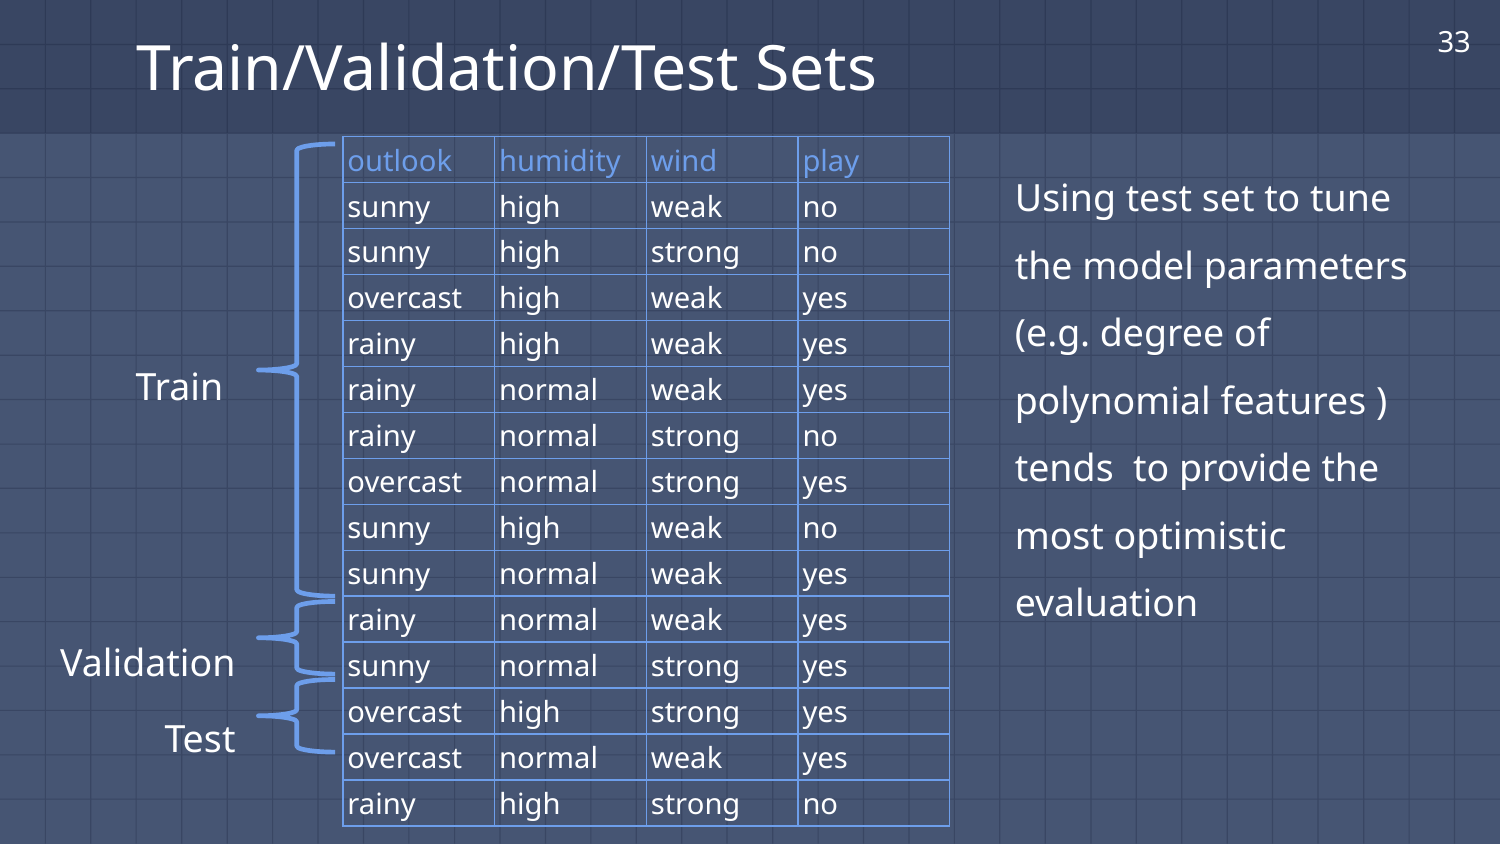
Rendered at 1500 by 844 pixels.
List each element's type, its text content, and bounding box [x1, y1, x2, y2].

table_cell normal [495, 735, 646, 779]
table_cell yes [799, 367, 949, 412]
table_cell yes [799, 551, 949, 595]
table_cell strong [647, 229, 797, 274]
table_cell yes [799, 275, 949, 320]
table_cell normal [495, 413, 646, 458]
table_cell no [799, 413, 949, 458]
table_cell high [495, 183, 646, 228]
text_box Validation [44, 600, 251, 677]
table_header play [799, 137, 949, 182]
table_cell normal [495, 597, 646, 641]
table_cell high [495, 275, 646, 320]
table_cell strong [647, 459, 797, 504]
table_header wind [647, 137, 797, 182]
table_cell strong [647, 689, 797, 733]
title Train/Validation/Test Sets [121, 0, 1383, 118]
table_cell normal [495, 459, 646, 504]
slide_number ‹#› [1408, 0, 1500, 88]
table_cell weak [647, 275, 797, 320]
table_cell high [495, 229, 646, 274]
table_cell weak [647, 735, 797, 779]
table_cell yes [799, 689, 949, 733]
table_cell no [799, 183, 949, 228]
table_cell overcast [344, 459, 494, 504]
table_cell rainy [344, 367, 494, 412]
table_cell overcast [344, 689, 494, 733]
table_cell overcast [344, 275, 494, 320]
table_cell high [495, 505, 646, 550]
table_cell no [799, 781, 949, 825]
table_cell yes [799, 459, 949, 504]
table_cell strong [647, 781, 797, 825]
table_cell sunny [344, 183, 494, 228]
table_cell sunny [344, 229, 494, 274]
table_cell rainy [344, 597, 494, 641]
text_box Train [32, 325, 239, 401]
table_cell sunny [344, 643, 494, 687]
table_cell weak [647, 367, 797, 412]
table_cell overcast [344, 735, 494, 779]
table_cell no [799, 229, 949, 274]
table_cell yes [799, 597, 949, 641]
table_cell high [495, 781, 646, 825]
text_box [258, 601, 336, 675]
table_cell weak [647, 505, 797, 550]
table_cell high [495, 689, 646, 733]
table_cell strong [647, 413, 797, 458]
table_cell normal [495, 643, 646, 687]
table_cell weak [647, 597, 797, 641]
table_cell no [799, 505, 949, 550]
table_cell high [495, 321, 646, 366]
table_cell rainy [344, 321, 494, 366]
table_cell weak [647, 321, 797, 366]
table_cell yes [799, 321, 949, 366]
table_cell normal [495, 551, 646, 595]
table_cell normal [495, 367, 646, 412]
table_cell yes [799, 735, 949, 779]
table_cell weak [647, 183, 797, 228]
text_box Using test set to tune the model parameters (e.g. degree of polynomial features ) tends to provide the most optimistic evaluation [999, 136, 1458, 675]
text_box [258, 143, 336, 597]
table_cell rainy [344, 413, 494, 458]
text_box Test [44, 677, 251, 754]
table_header outlook [344, 137, 494, 182]
table_cell strong [647, 643, 797, 687]
text_box [258, 679, 336, 753]
table_cell rainy [344, 781, 494, 825]
table_header humidity [495, 137, 646, 182]
table_cell yes [799, 643, 949, 687]
table_cell sunny [344, 505, 494, 550]
table_cell sunny [344, 551, 494, 595]
table_cell weak [647, 551, 797, 595]
